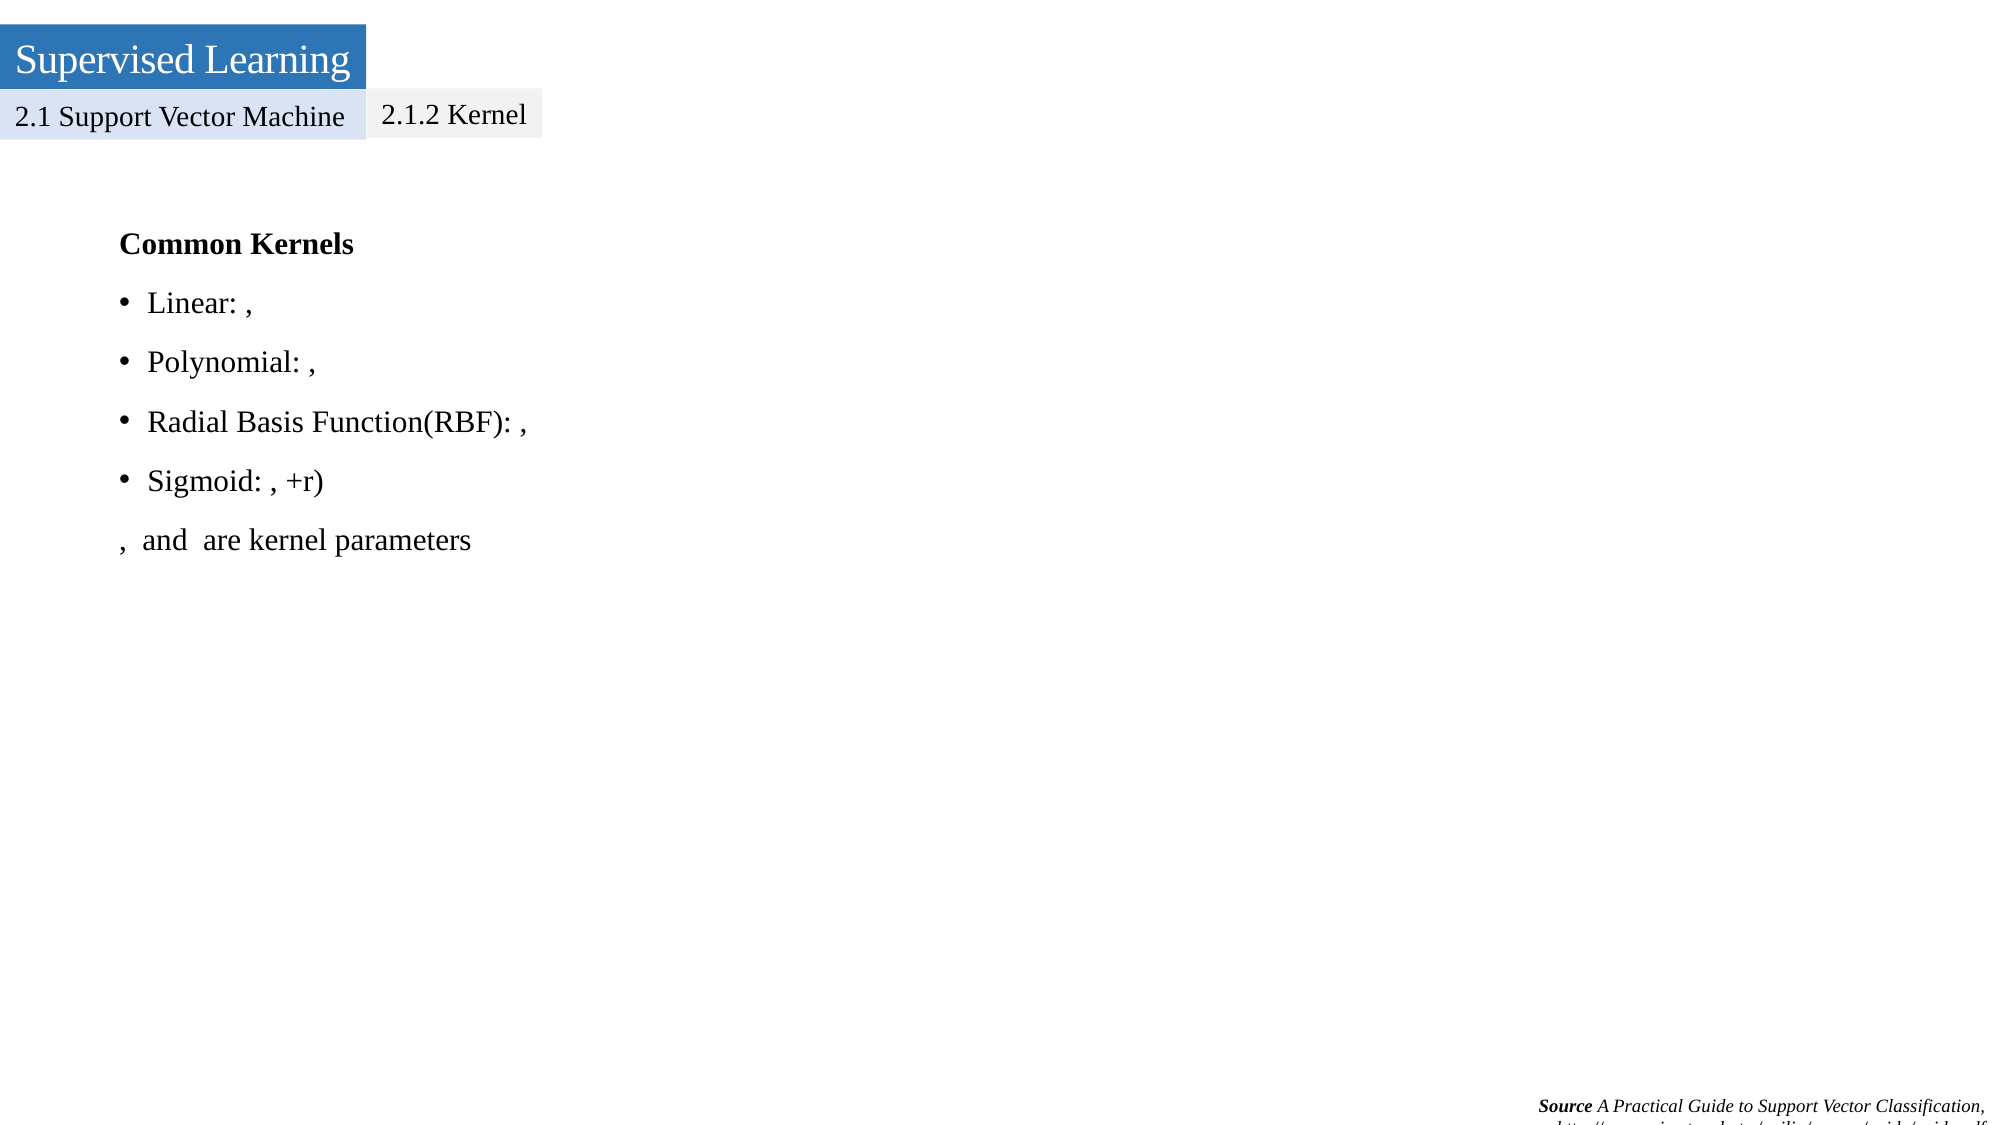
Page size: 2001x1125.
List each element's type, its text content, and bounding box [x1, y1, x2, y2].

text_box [0, 24, 543, 141]
text_box Source A Practical Guide to Support Vector Classification, http://www.csie.ntu.edu.tw/~cjlin/papers/guide/guide.pdf [1090, 1085, 2000, 1125]
